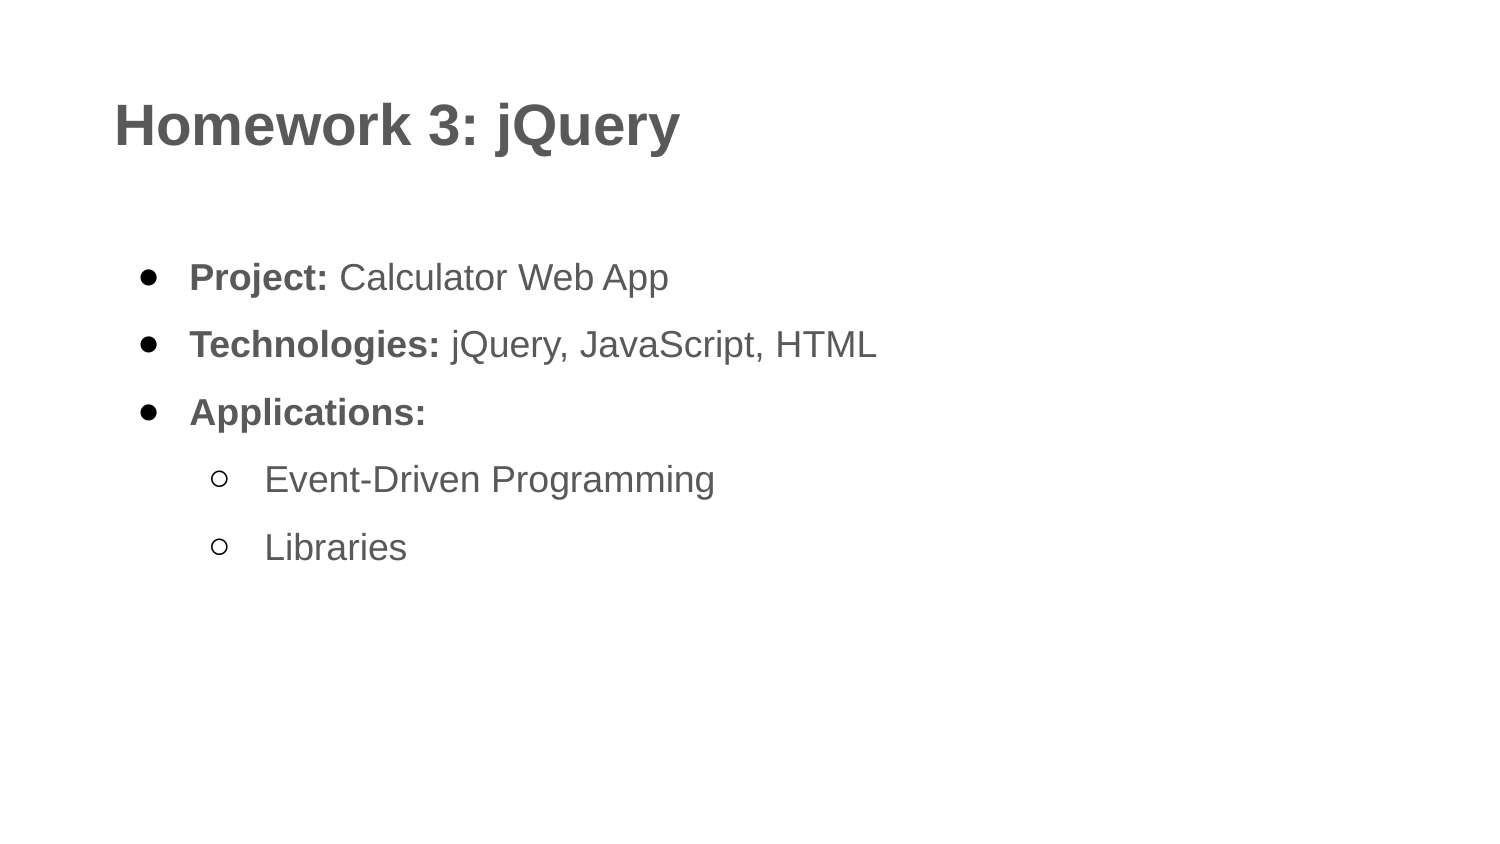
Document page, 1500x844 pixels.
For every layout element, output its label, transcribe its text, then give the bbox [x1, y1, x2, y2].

title Homework 3: jQuery [103, 44, 1397, 208]
list Project: Calculator Web App Technologies: jQuery, JavaScript, HTML Applications: Event-Driven Programming Libraries [103, 224, 1397, 760]
